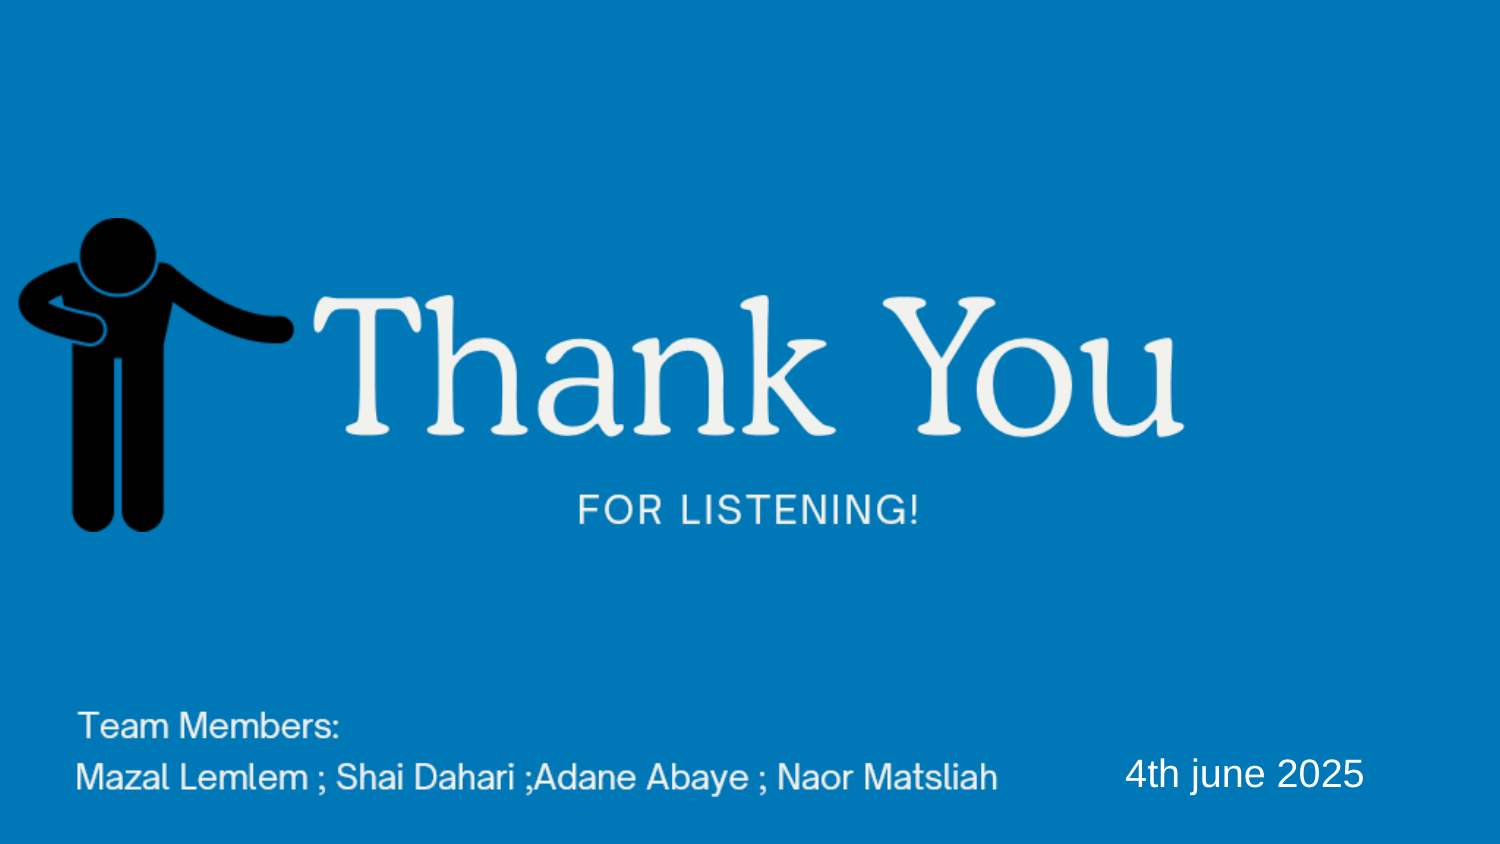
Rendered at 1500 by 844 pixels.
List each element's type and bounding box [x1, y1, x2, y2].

picture [261, 712, 279, 738]
picture [1231, 766, 1241, 786]
picture [1191, 767, 1197, 795]
picture [760, 786, 766, 795]
picture [683, 495, 700, 524]
picture [526, 763, 556, 795]
picture [711, 771, 727, 796]
picture [360, 763, 395, 789]
picture [1323, 760, 1340, 786]
picture [220, 763, 256, 789]
picture [180, 712, 206, 738]
picture [259, 771, 277, 789]
picture [78, 763, 103, 789]
picture [822, 771, 840, 789]
picture [878, 495, 905, 524]
picture [740, 295, 836, 436]
picture [1225, 767, 1229, 786]
picture [163, 763, 169, 789]
picture [440, 771, 455, 789]
picture [803, 771, 818, 789]
picture [1126, 760, 1145, 786]
picture [945, 763, 951, 789]
picture [961, 771, 976, 789]
picture [1167, 766, 1177, 786]
picture [198, 771, 216, 789]
picture [640, 495, 660, 524]
picture [894, 771, 911, 789]
picture [672, 763, 689, 789]
picture [232, 719, 258, 738]
picture [706, 495, 711, 524]
picture [1080, 338, 1184, 437]
picture [779, 763, 799, 789]
picture [282, 719, 300, 738]
picture [142, 771, 159, 789]
picture [926, 771, 941, 789]
picture [692, 771, 708, 789]
picture [106, 771, 122, 789]
picture [1148, 762, 1157, 787]
picture [982, 763, 997, 789]
picture [647, 763, 669, 789]
picture [913, 763, 924, 789]
picture [459, 763, 474, 789]
picture [1345, 760, 1362, 787]
picture [605, 495, 632, 524]
picture [1214, 767, 1218, 786]
picture [337, 763, 357, 789]
picture [718, 495, 741, 524]
picture [777, 495, 796, 524]
picture [497, 771, 507, 789]
picture [633, 338, 735, 435]
picture [141, 719, 168, 738]
picture [579, 771, 596, 789]
picture [320, 786, 325, 795]
picture [803, 495, 826, 524]
picture [746, 495, 770, 524]
picture [1279, 760, 1296, 786]
picture [78, 712, 99, 738]
picture [1161, 759, 1166, 786]
picture [314, 297, 421, 435]
picture [82, 219, 155, 292]
picture [883, 297, 995, 435]
picture [599, 771, 635, 789]
picture [20, 264, 292, 531]
picture [210, 719, 228, 738]
picture [844, 771, 853, 789]
picture [730, 771, 748, 789]
picture [280, 771, 307, 789]
picture [558, 763, 576, 789]
picture [101, 719, 119, 738]
picture [125, 771, 141, 789]
picture [580, 495, 598, 524]
picture [425, 295, 528, 435]
picture [1246, 766, 1263, 787]
picture [182, 763, 197, 789]
picture [977, 338, 1072, 437]
picture [303, 719, 313, 738]
picture [1203, 767, 1213, 787]
picture [122, 719, 137, 738]
picture [866, 763, 891, 789]
picture [1301, 760, 1318, 787]
picture [315, 719, 330, 738]
picture [478, 771, 494, 789]
picture [847, 495, 869, 524]
picture [416, 763, 437, 789]
picture [538, 338, 623, 437]
